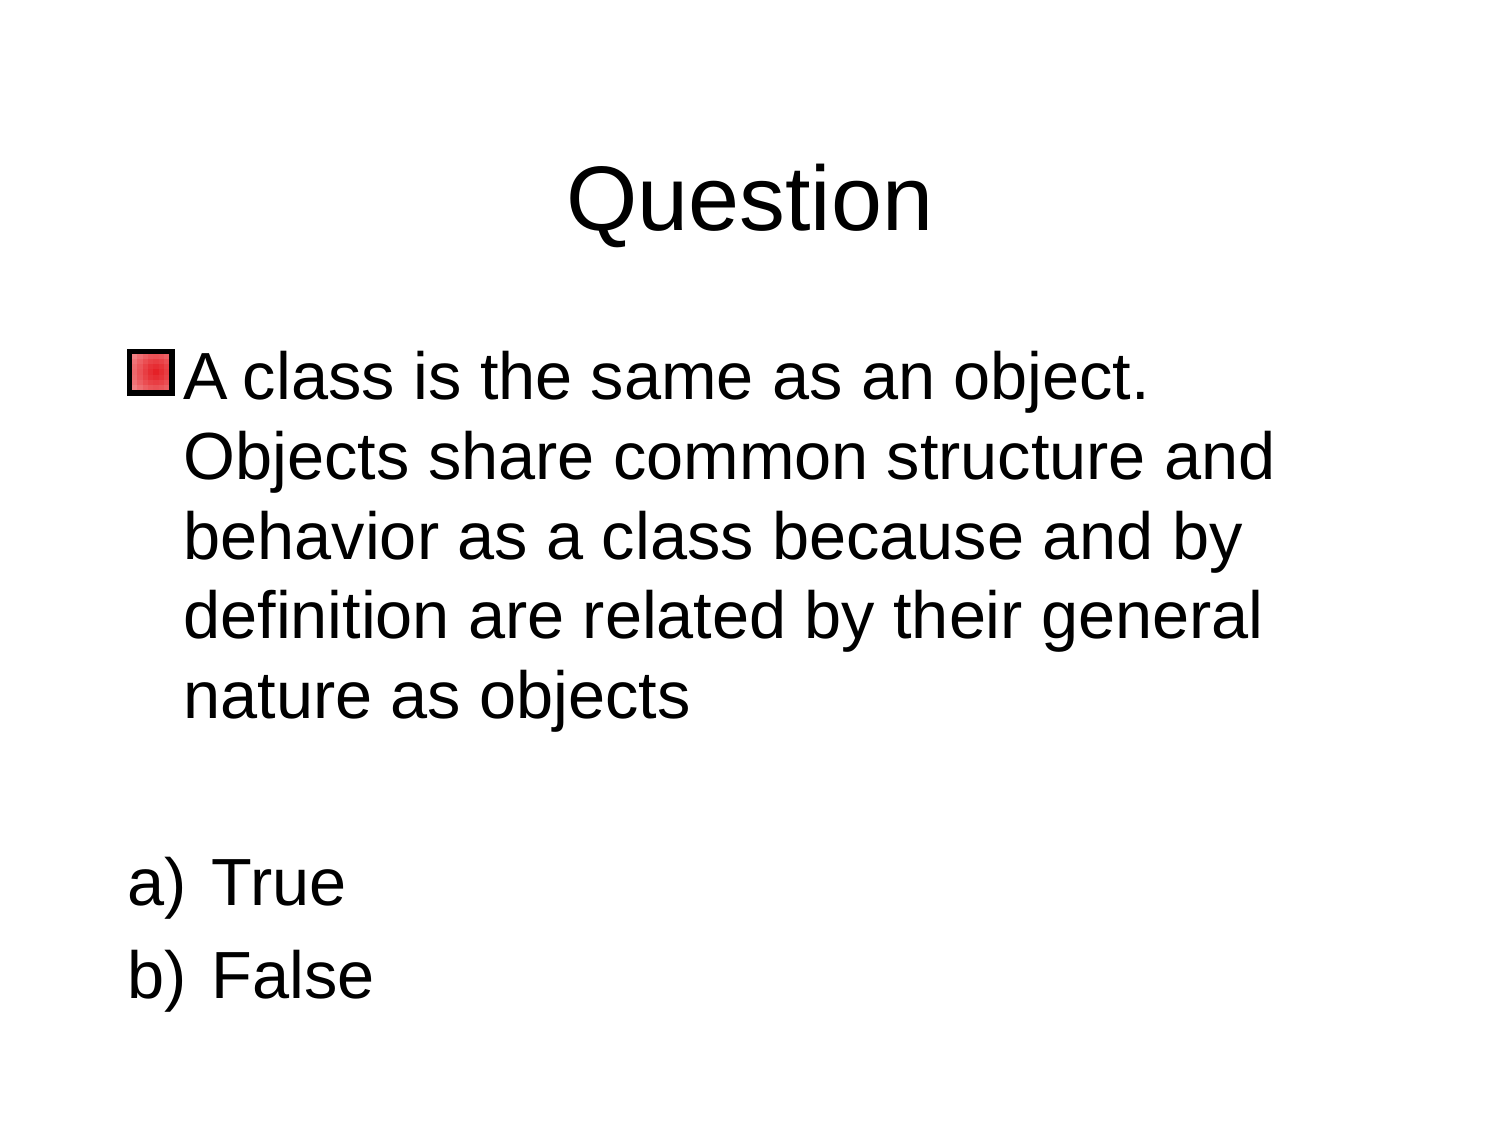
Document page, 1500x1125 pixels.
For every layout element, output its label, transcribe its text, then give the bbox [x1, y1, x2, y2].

picture [127, 349, 175, 396]
title Question [112, 99, 1388, 288]
list A class is the same as an object. Objects share common structure and behavior as a class because and by definition are related by their general nature as objects True False [112, 324, 1388, 1000]
